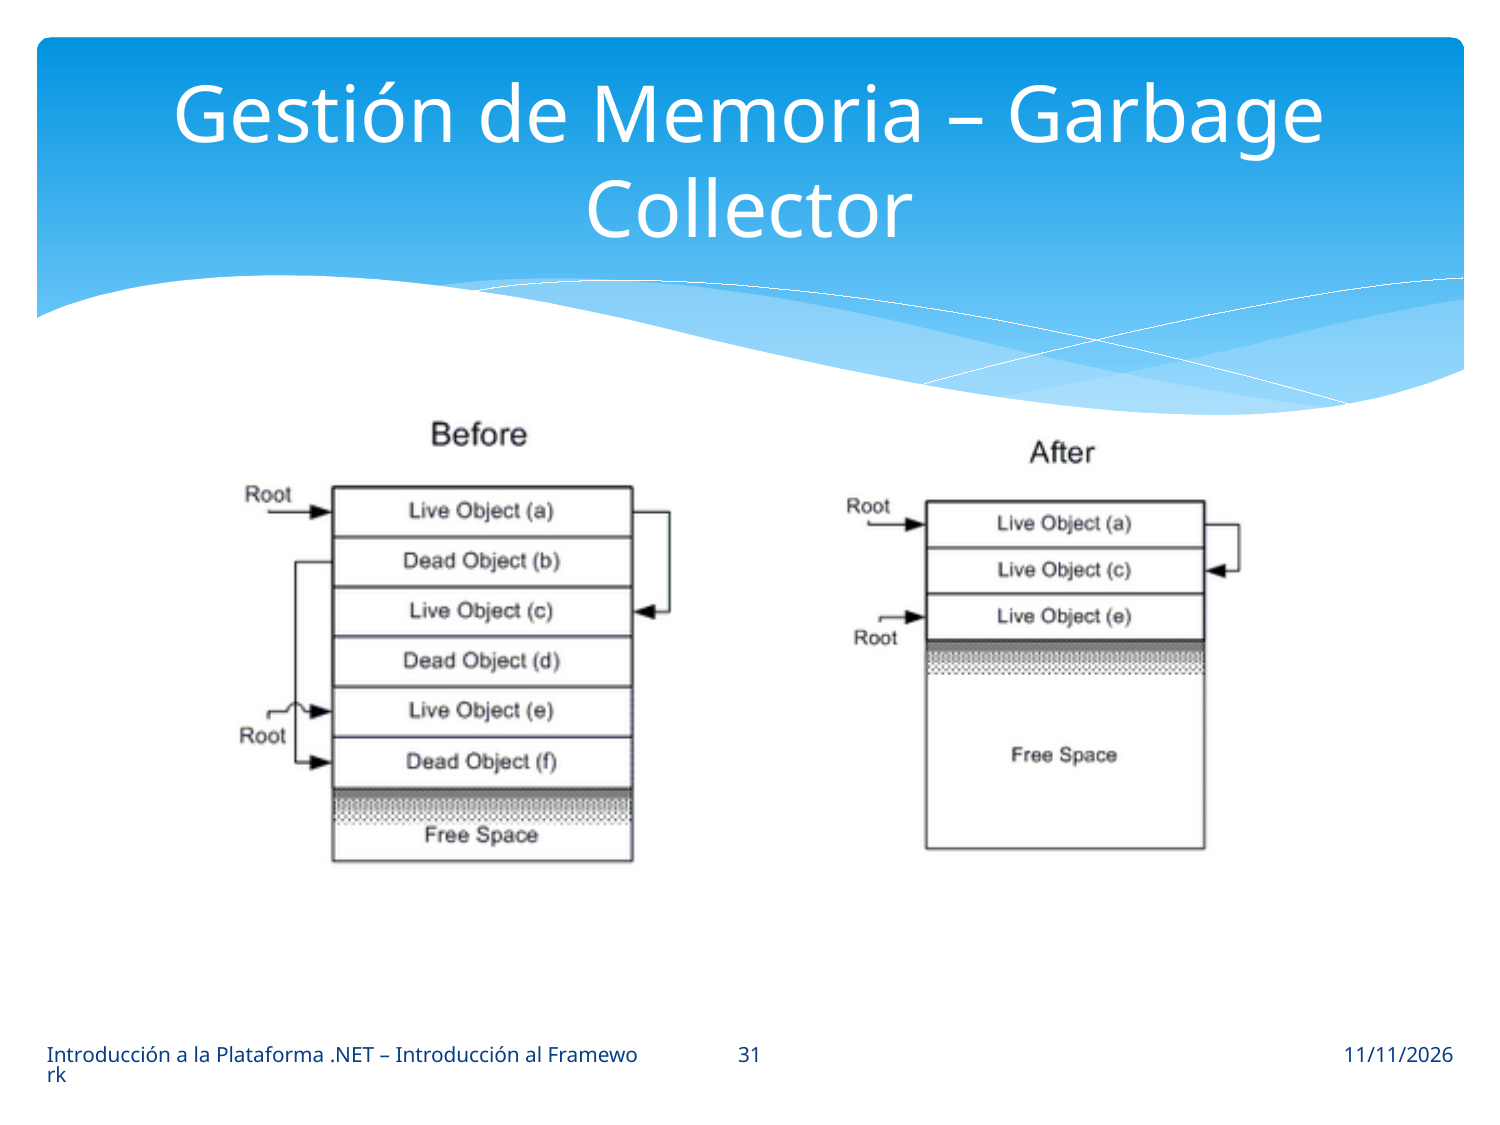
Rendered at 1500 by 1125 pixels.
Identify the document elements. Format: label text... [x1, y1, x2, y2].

title Gestión de Memoria – Garbage Collector [75, 55, 1425, 261]
footer Introducción a la Plataforma .NET – Introducción al Framework [31, 1025, 653, 1086]
picture [229, 408, 680, 910]
slide_number 31 [654, 1025, 846, 1086]
picture [844, 433, 1270, 888]
list [64, 299, 1436, 1005]
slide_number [847, 1025, 1469, 1086]
